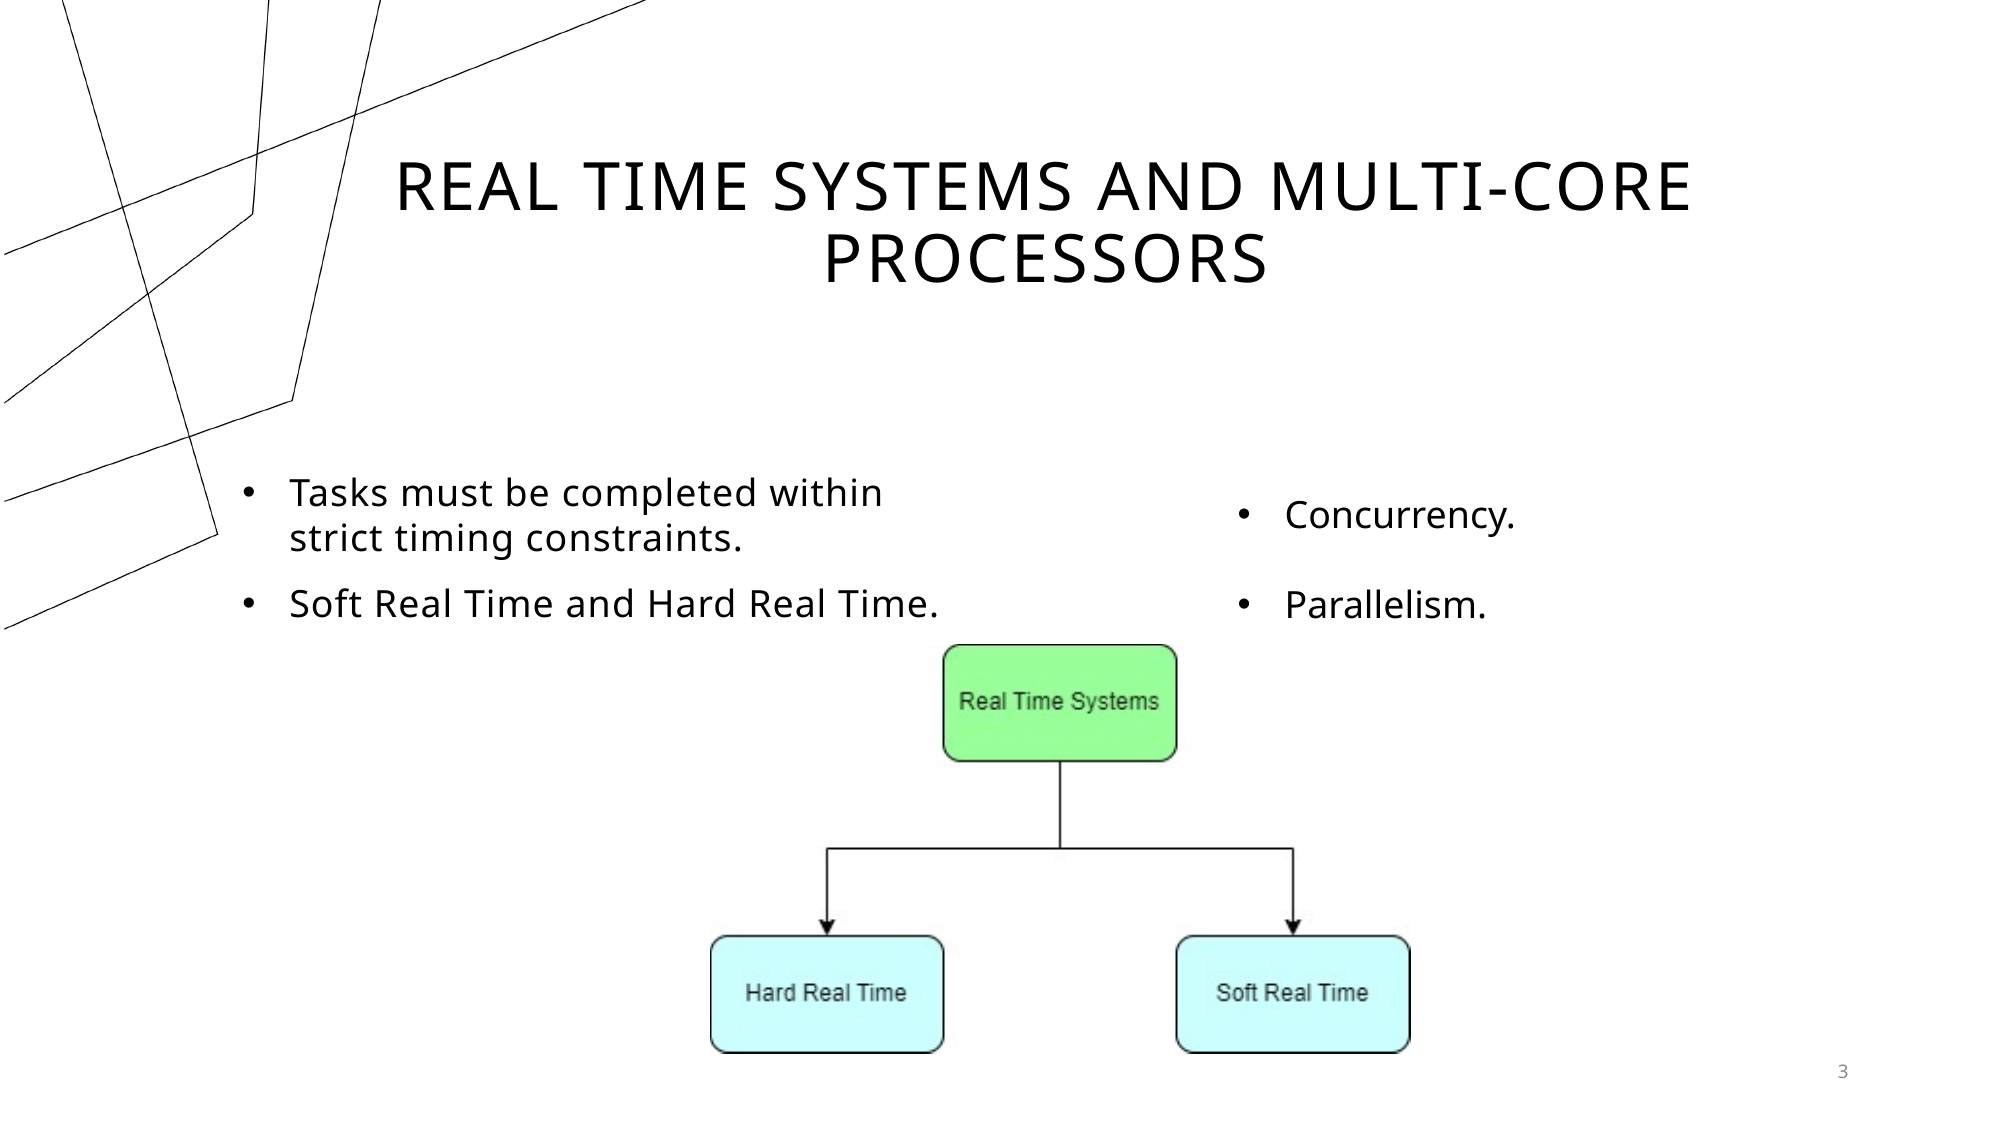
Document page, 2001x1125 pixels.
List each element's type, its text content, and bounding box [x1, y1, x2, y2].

list Tasks must be completed within strict timing constraints. Soft Real Time and Hard Real Time. [227, 469, 985, 770]
slide_number 3 [1701, 1042, 1864, 1103]
picture [710, 644, 1411, 1054]
text_box Concurrency. Parallelism. [1222, 438, 2000, 634]
picture [4, 0, 676, 642]
title Real time Systems and Multi-core processors [355, 97, 1737, 304]
